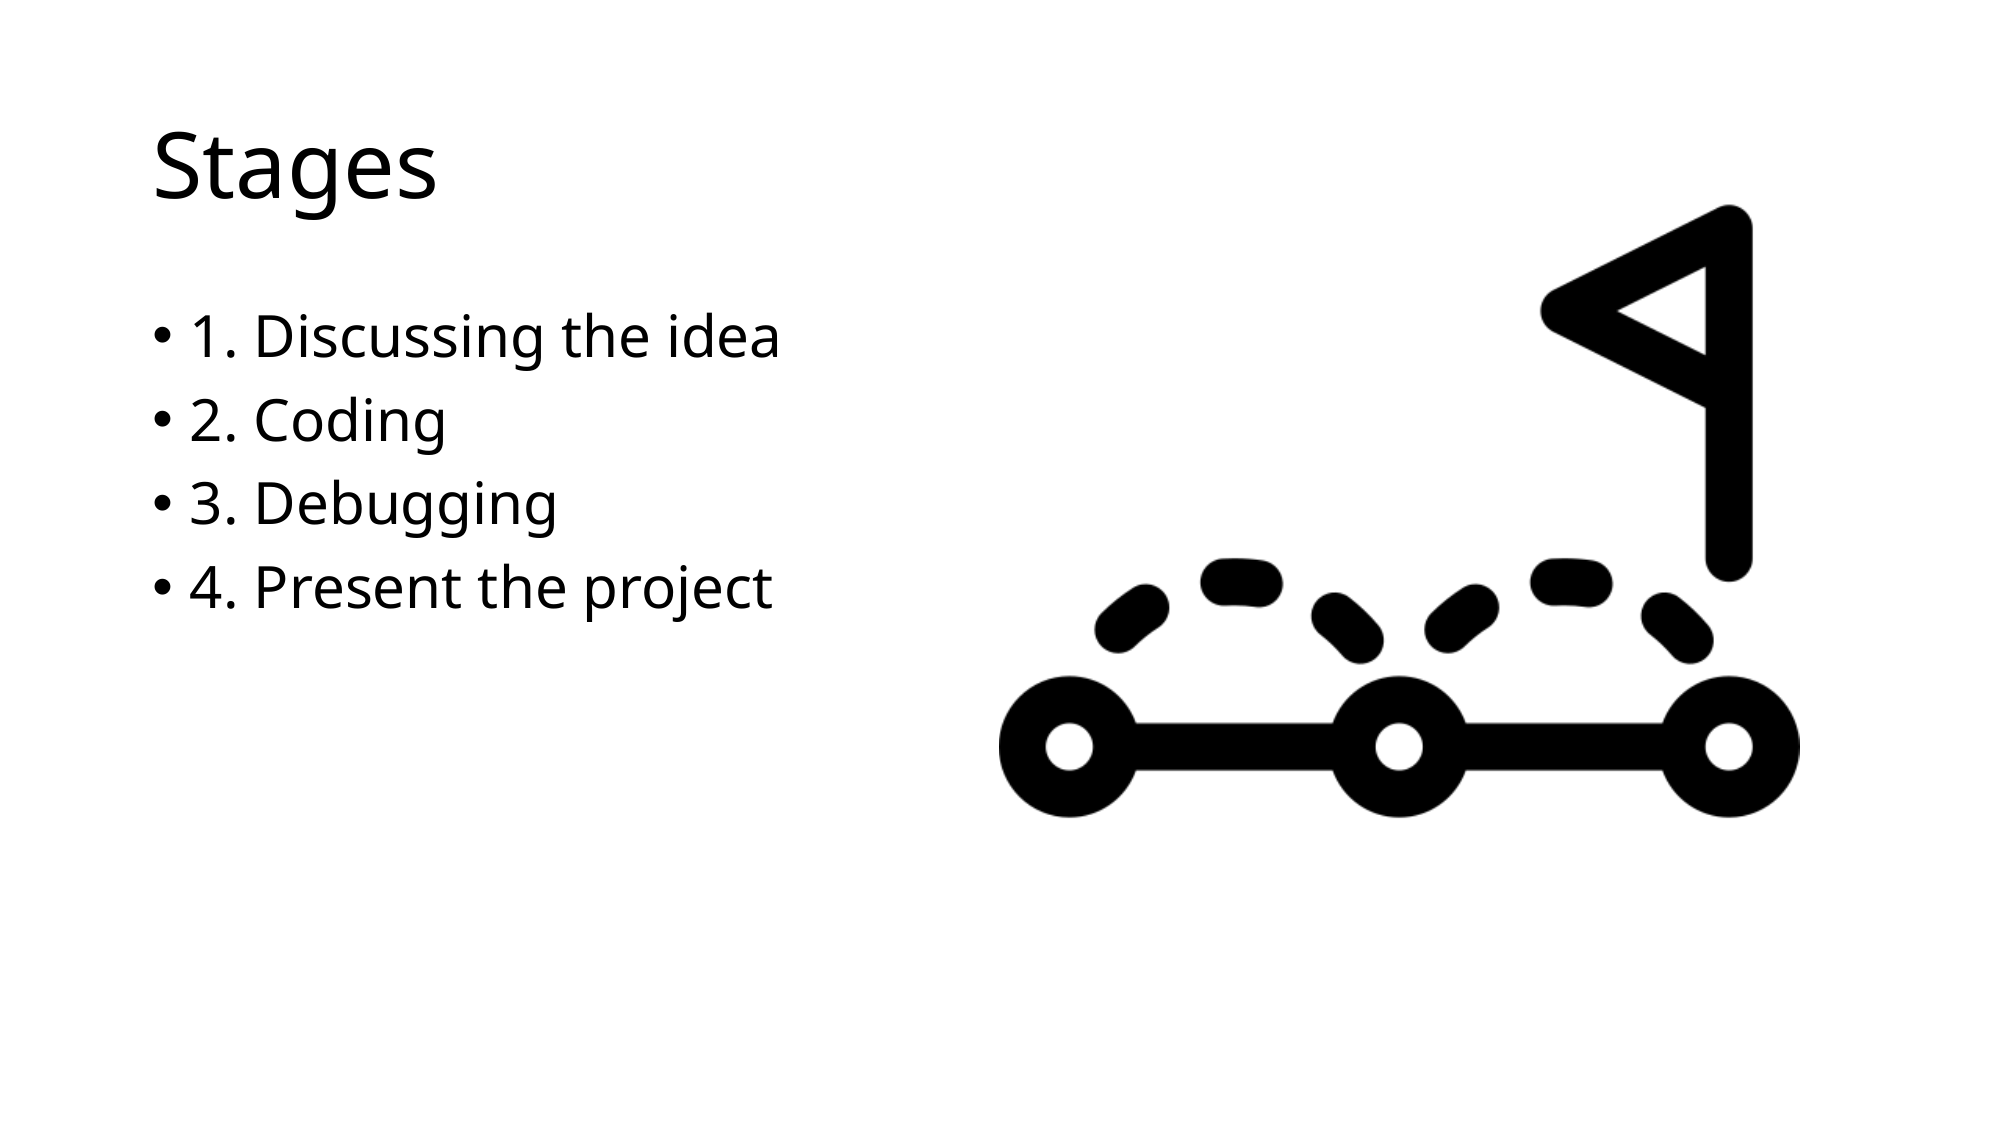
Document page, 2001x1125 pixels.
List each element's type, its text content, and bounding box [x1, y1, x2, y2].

list 1. Discussing the idea 2. Coding 3. Debugging 4. Present the project [137, 299, 1863, 1014]
picture [999, 111, 1800, 912]
title Stages [137, 59, 1863, 278]
